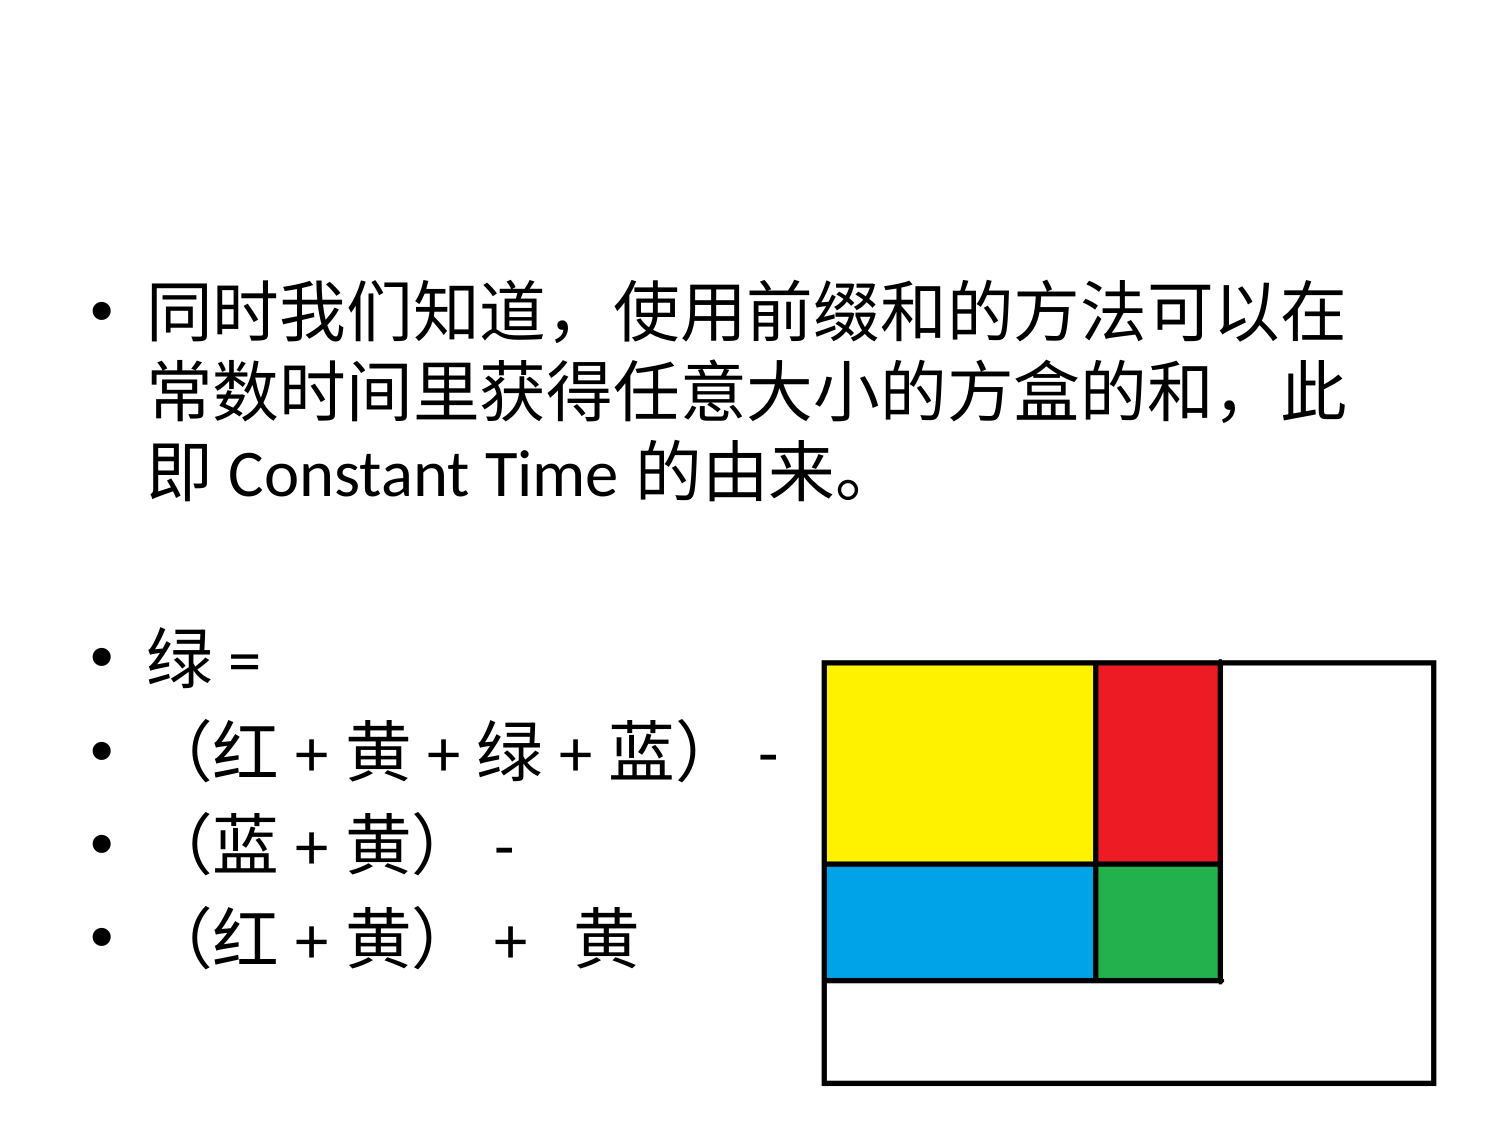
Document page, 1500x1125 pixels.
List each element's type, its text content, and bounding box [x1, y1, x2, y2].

list 同时我们知道，使用前缀和的方法可以在常数时间里获得任意大小的方盒的和，此即Constant Time的由来。 绿= （红+黄+绿+蓝）- （蓝+黄）- （红+黄）+ 黄 [75, 262, 1425, 1005]
picture [808, 656, 1448, 1103]
